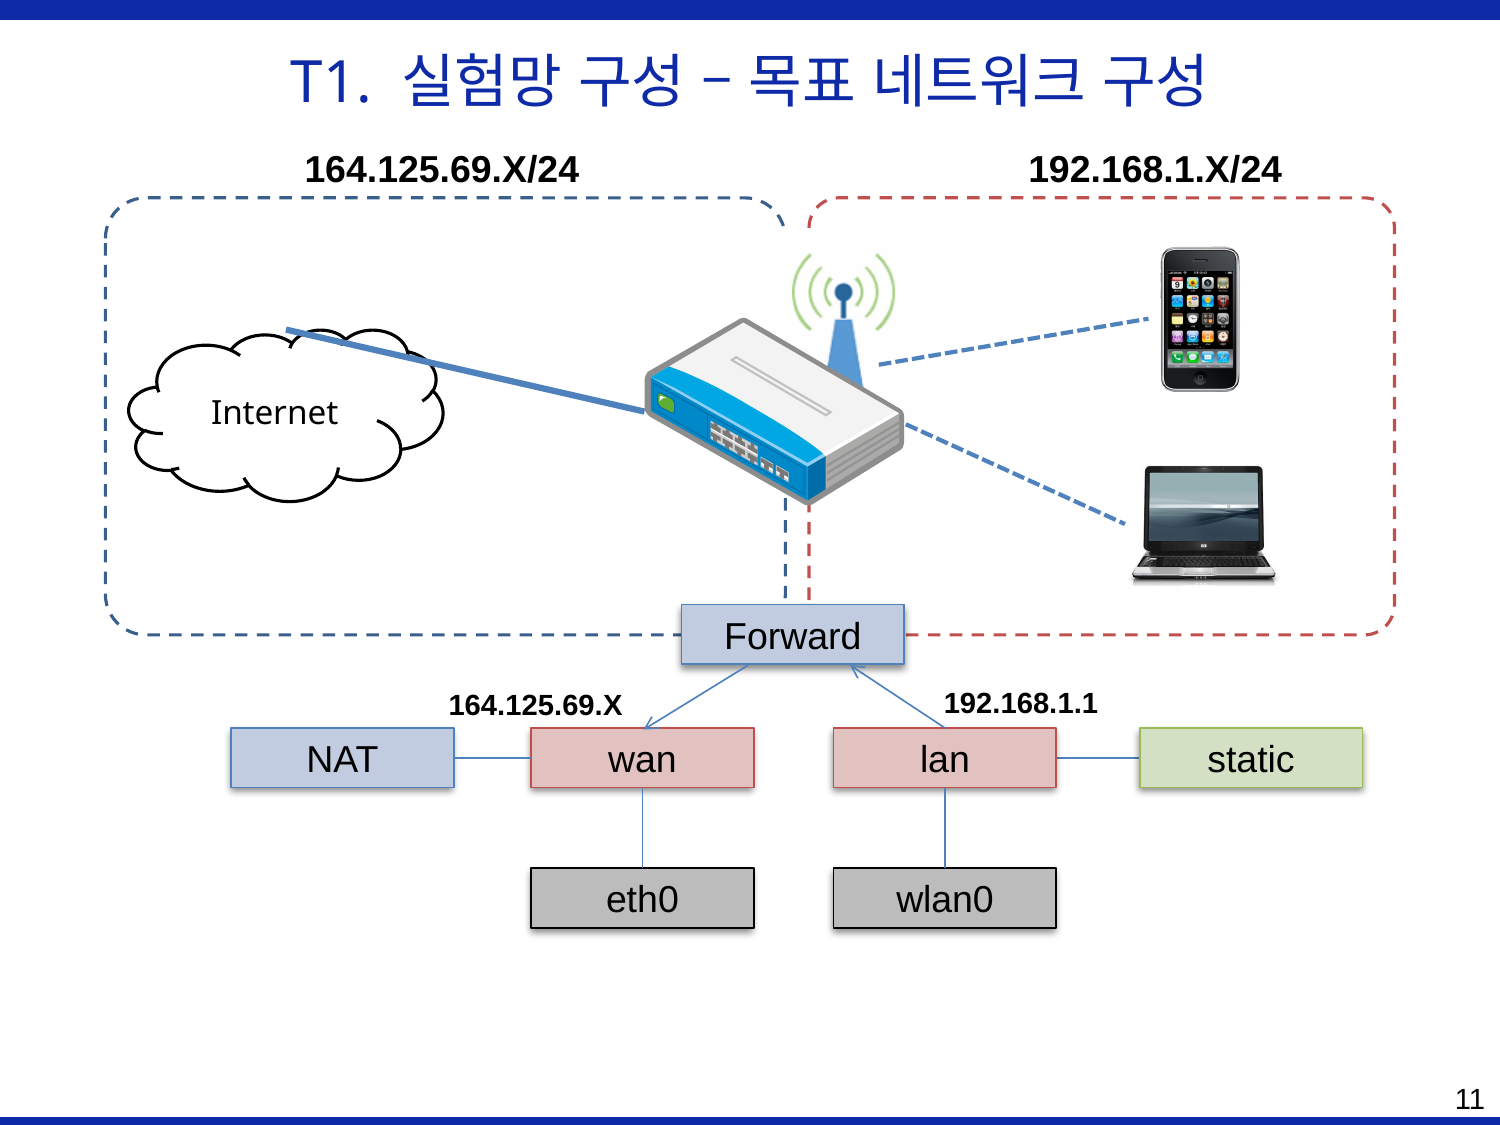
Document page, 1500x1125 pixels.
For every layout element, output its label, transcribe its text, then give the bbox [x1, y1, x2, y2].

text_box 192.168.1.1 [950, 677, 1114, 727]
text_box 164.125.69.X/24 [251, 137, 633, 197]
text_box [442, 411, 638, 416]
title T1. 실험망 구성 – 목표 네트워크 구성 [74, 30, 1426, 127]
text_box [103, 196, 787, 637]
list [773, 235, 913, 317]
text_box Forward [681, 604, 905, 665]
text_box 192.168.1.X/24 [996, 137, 1315, 197]
picture [1124, 457, 1282, 591]
text_box wlan0 [833, 867, 1057, 929]
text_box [849, 664, 946, 729]
picture [0, 1117, 1500, 1125]
text_box static [1139, 727, 1363, 788]
picture [1148, 244, 1252, 393]
text_box eth0 [530, 867, 755, 929]
text_box Internet [127, 333, 445, 504]
text_box 164.125.69.X [433, 679, 637, 729]
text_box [906, 318, 1149, 365]
picture [0, 0, 1500, 20]
text_box Internet [307, 328, 426, 358]
text_box [807, 196, 1397, 637]
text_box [890, 417, 1126, 525]
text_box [643, 664, 749, 730]
text_box NAT [230, 727, 455, 788]
picture [644, 317, 905, 506]
text_box wan [530, 727, 755, 788]
slide_number 11 [1371, 1073, 1500, 1120]
text_box lan [833, 727, 1057, 788]
